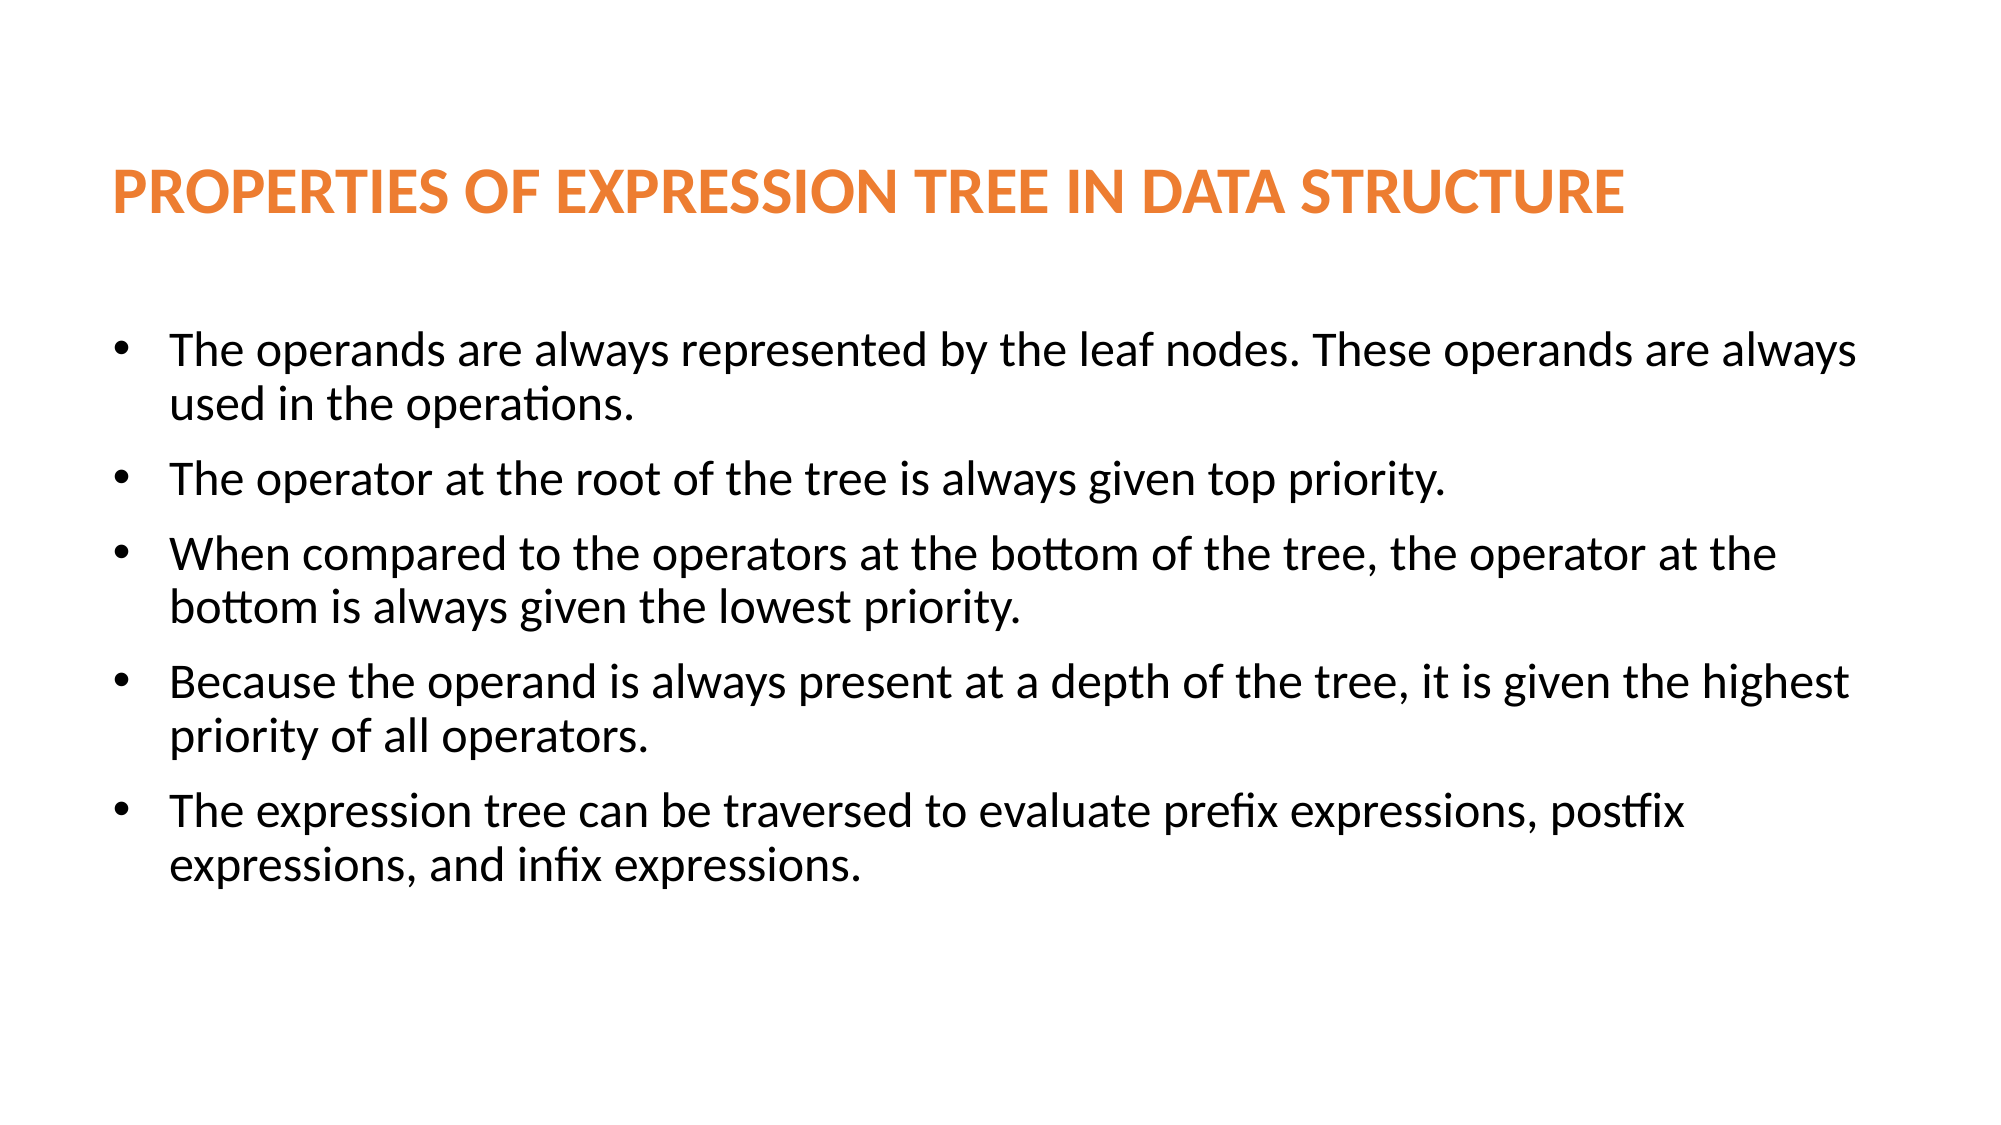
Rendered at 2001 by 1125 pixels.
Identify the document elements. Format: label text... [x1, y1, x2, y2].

list PROPERTIES OF EXPRESSION TREE IN DATA STRUCTURE The operands are always represented by the leaf nodes. These operands are always used in the operations. The operator at the root of the tree is always given top priority. When compared to the operators at the bottom of the tree, the operator at the bottom is always given the lowest priority. Because the operand is always present at a depth of the tree, it is given the highest priority of all operators. The expression tree can be traversed to evaluate prefix expressions, postfix expressions, and infix expressions. [97, 147, 1933, 1125]
